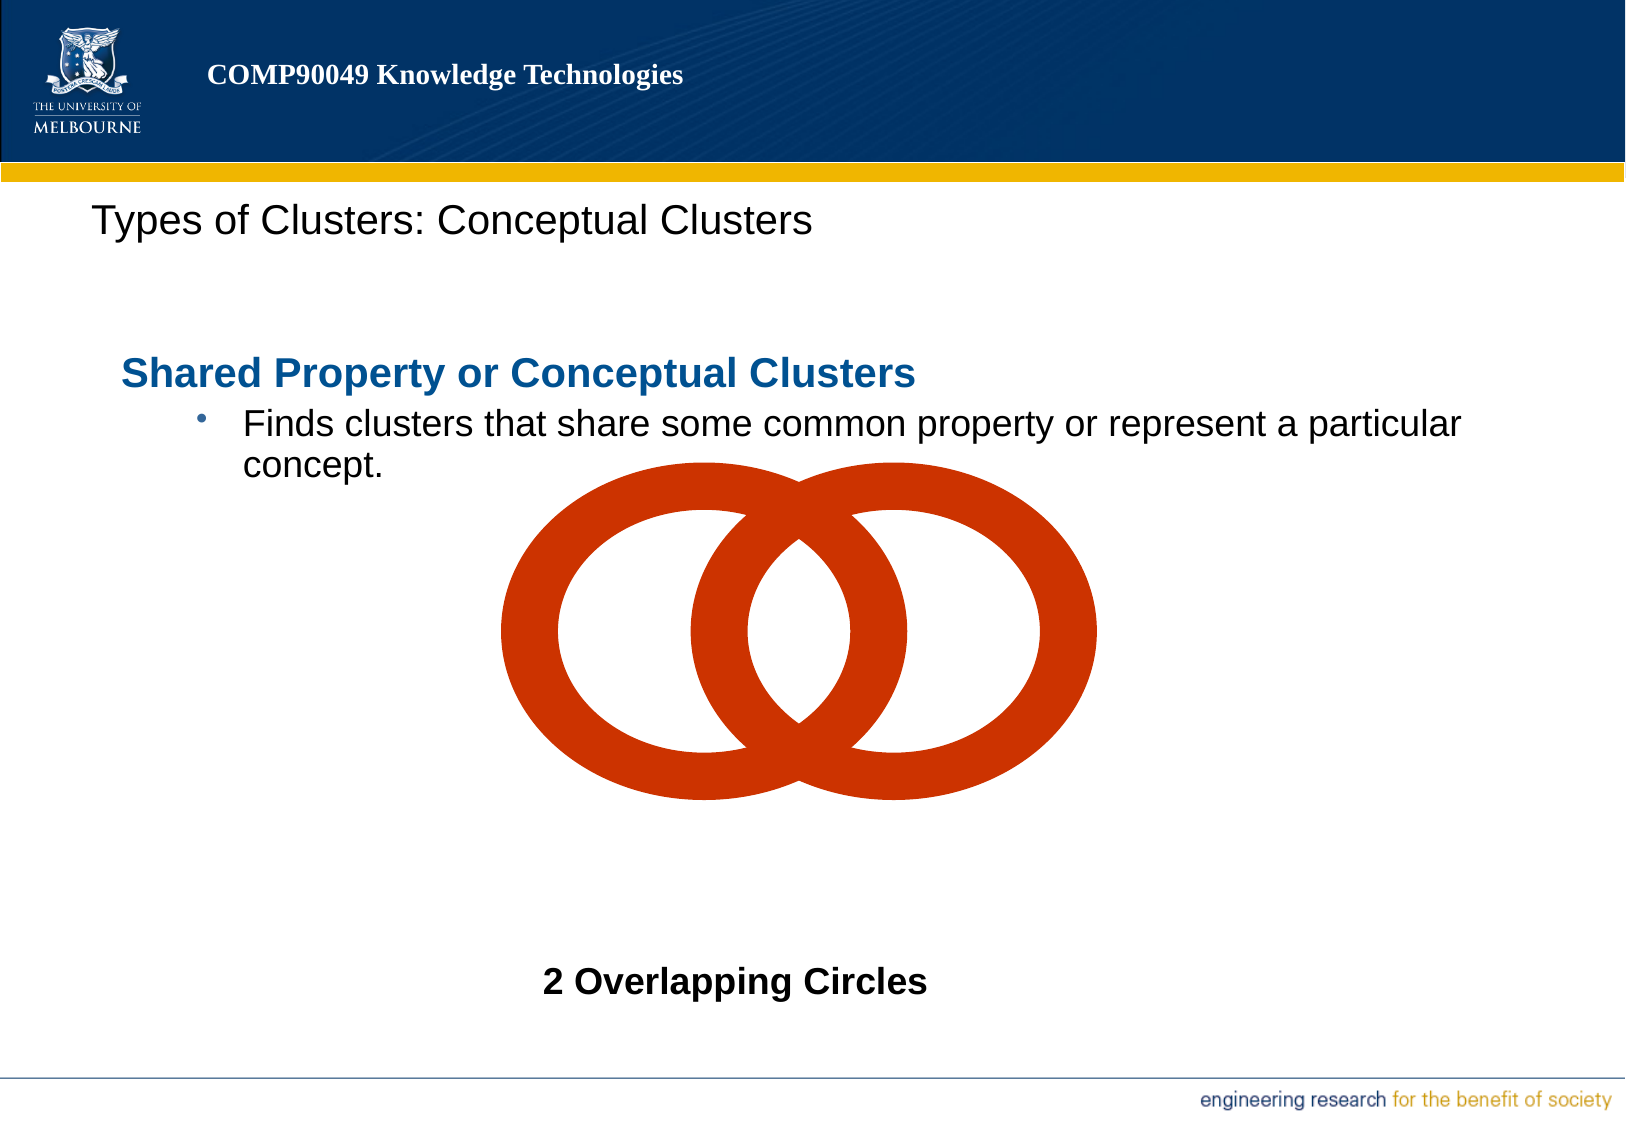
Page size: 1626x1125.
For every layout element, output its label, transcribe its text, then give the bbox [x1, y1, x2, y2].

title Types of Clusters: Conceptual Clusters [76, 189, 1548, 281]
text_box [501, 462, 798, 801]
list Shared Property or Conceptual Clusters Finds clusters that share some common property or represent a particular concept. [106, 344, 1574, 1039]
text_box [690, 462, 1097, 801]
text_box [799, 515, 908, 747]
text_box 2 Overlapping Circles [528, 949, 1097, 1010]
picture [0, 0, 1626, 178]
picture [1118, 1087, 1624, 1119]
